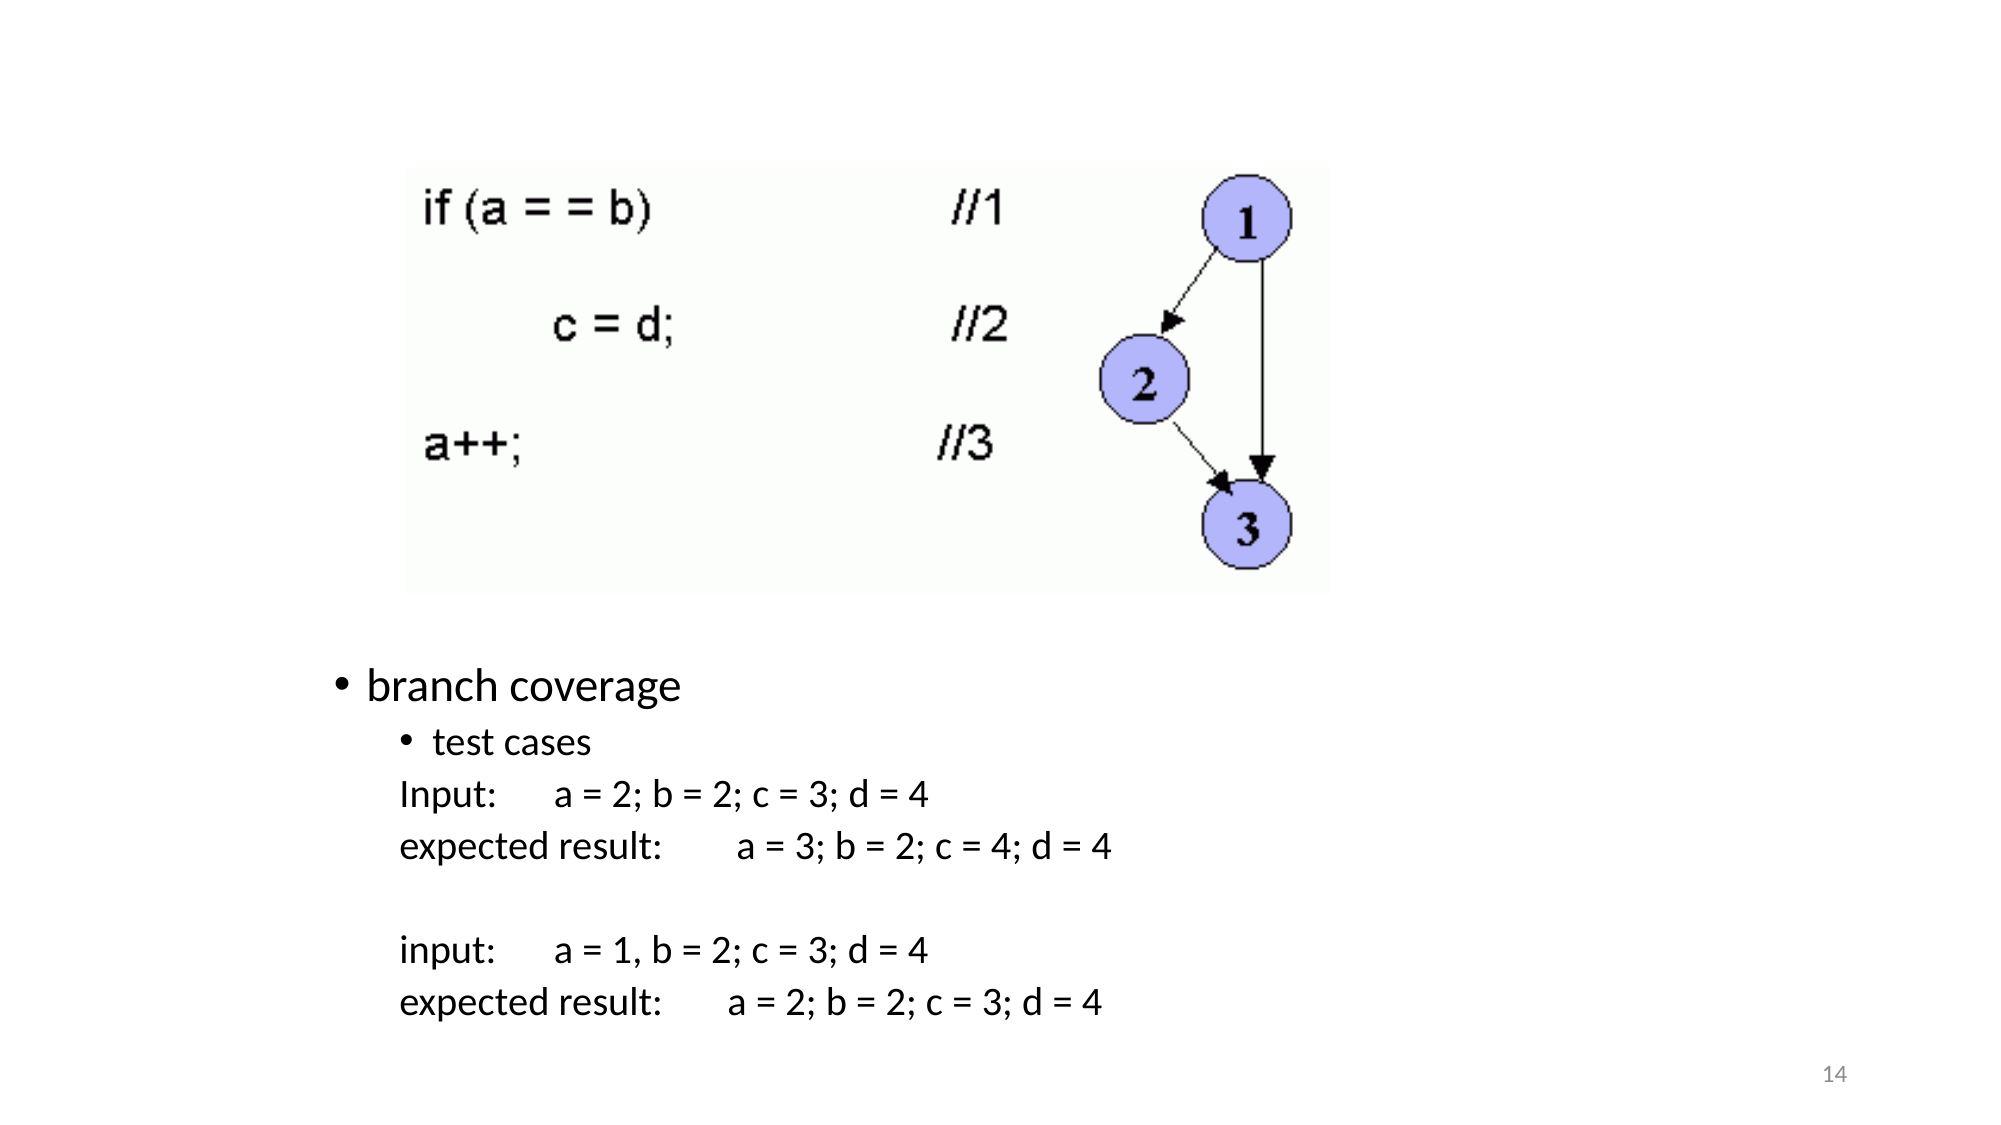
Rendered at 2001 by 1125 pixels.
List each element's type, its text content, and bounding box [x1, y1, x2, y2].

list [405, 168, 1331, 594]
slide_number 14 [1412, 1042, 1863, 1103]
list branch coverage test cases Input: a = 2; b = 2; c = 3; d = 4 expected result: a = 3; b = 2; c = 4; d = 4 input: a = 1, b = 2; c = 3; d = 4 expected result: a = 2; b = 2; c = 3; d = 4 [318, 653, 1457, 1034]
